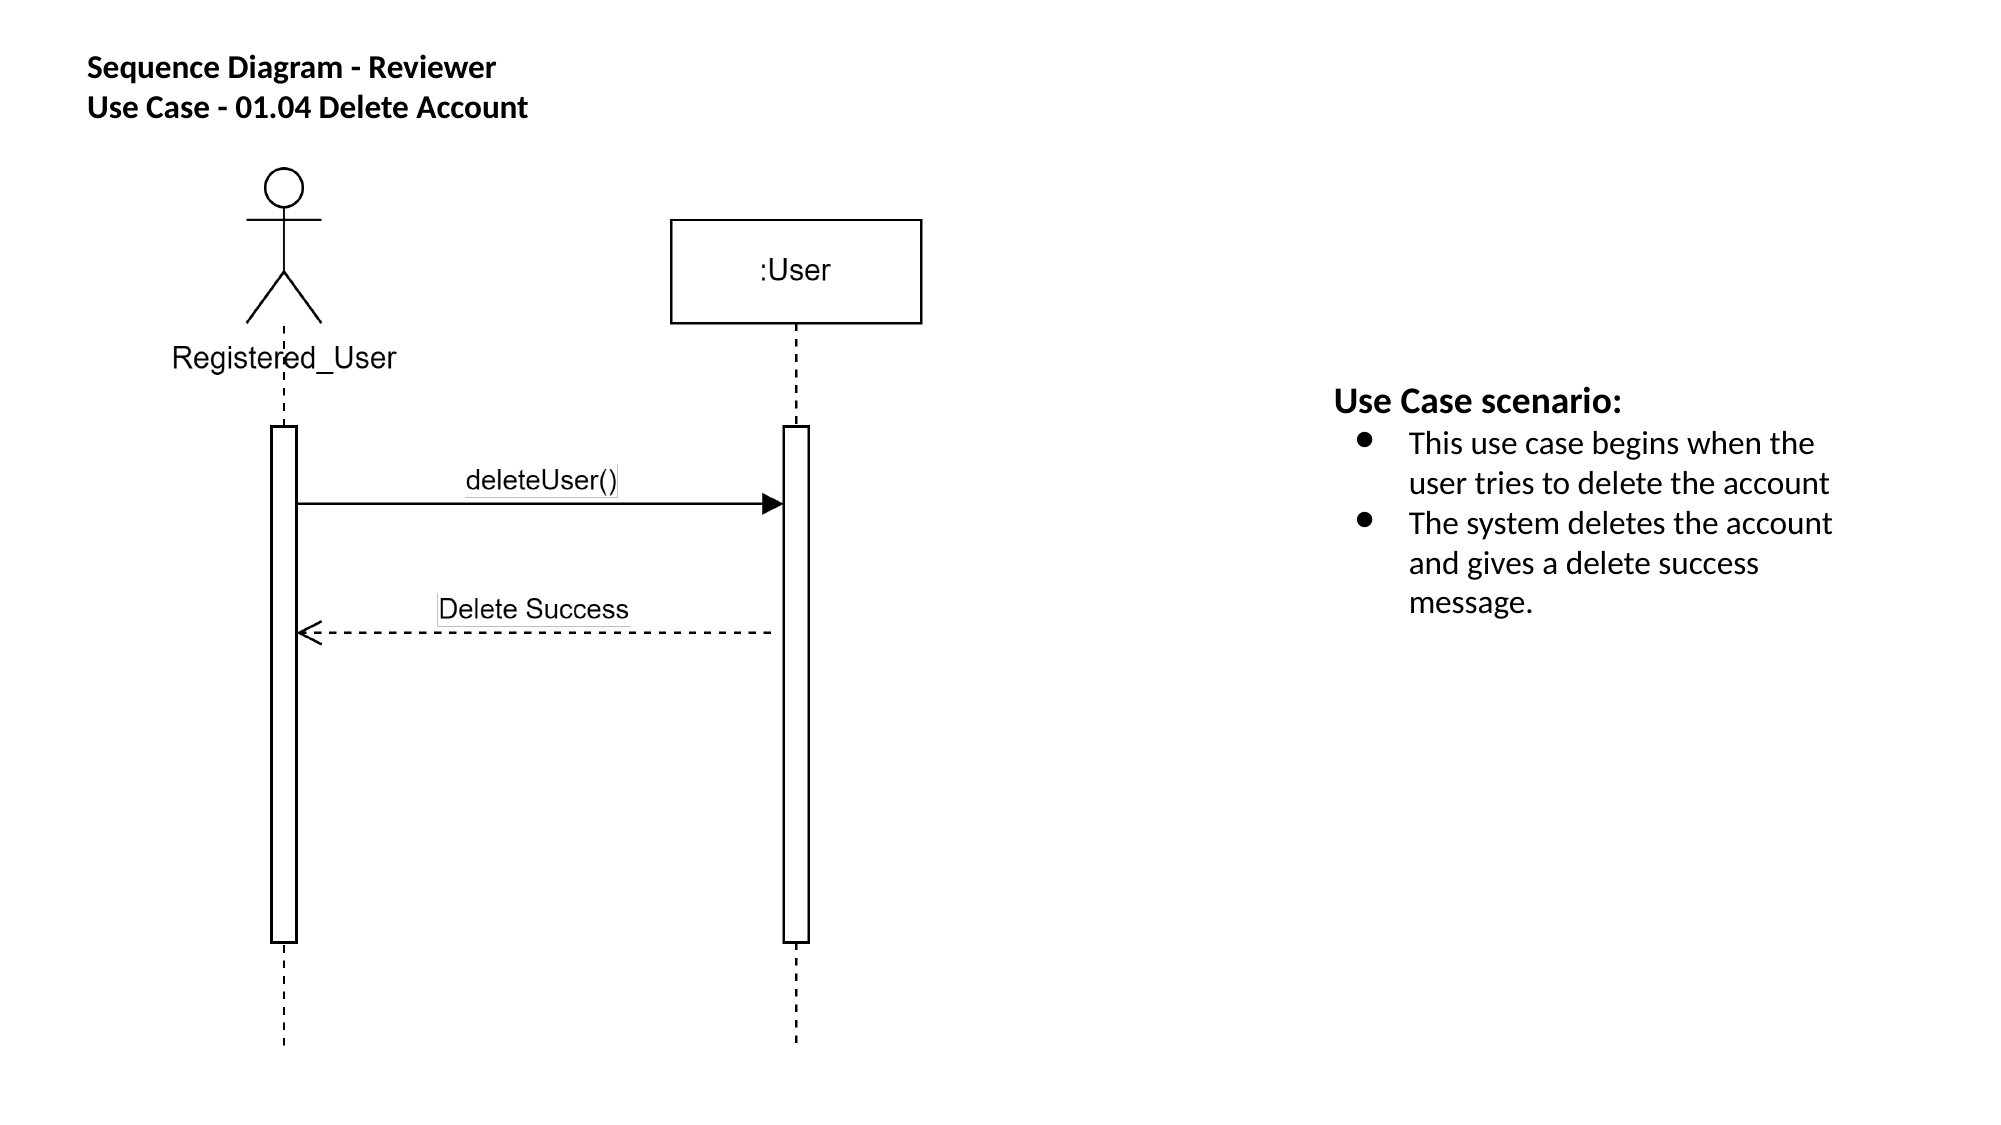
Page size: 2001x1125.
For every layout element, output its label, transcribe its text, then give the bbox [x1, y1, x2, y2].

text_box Use Case scenario: This use case begins when the user tries to delete the account The system deletes the account and gives a delete success message. [1318, 361, 1870, 636]
text_box Sequence Diagram - Reviewer Use Case - 01.04 Delete Account [72, 30, 586, 141]
picture [144, 141, 947, 1076]
